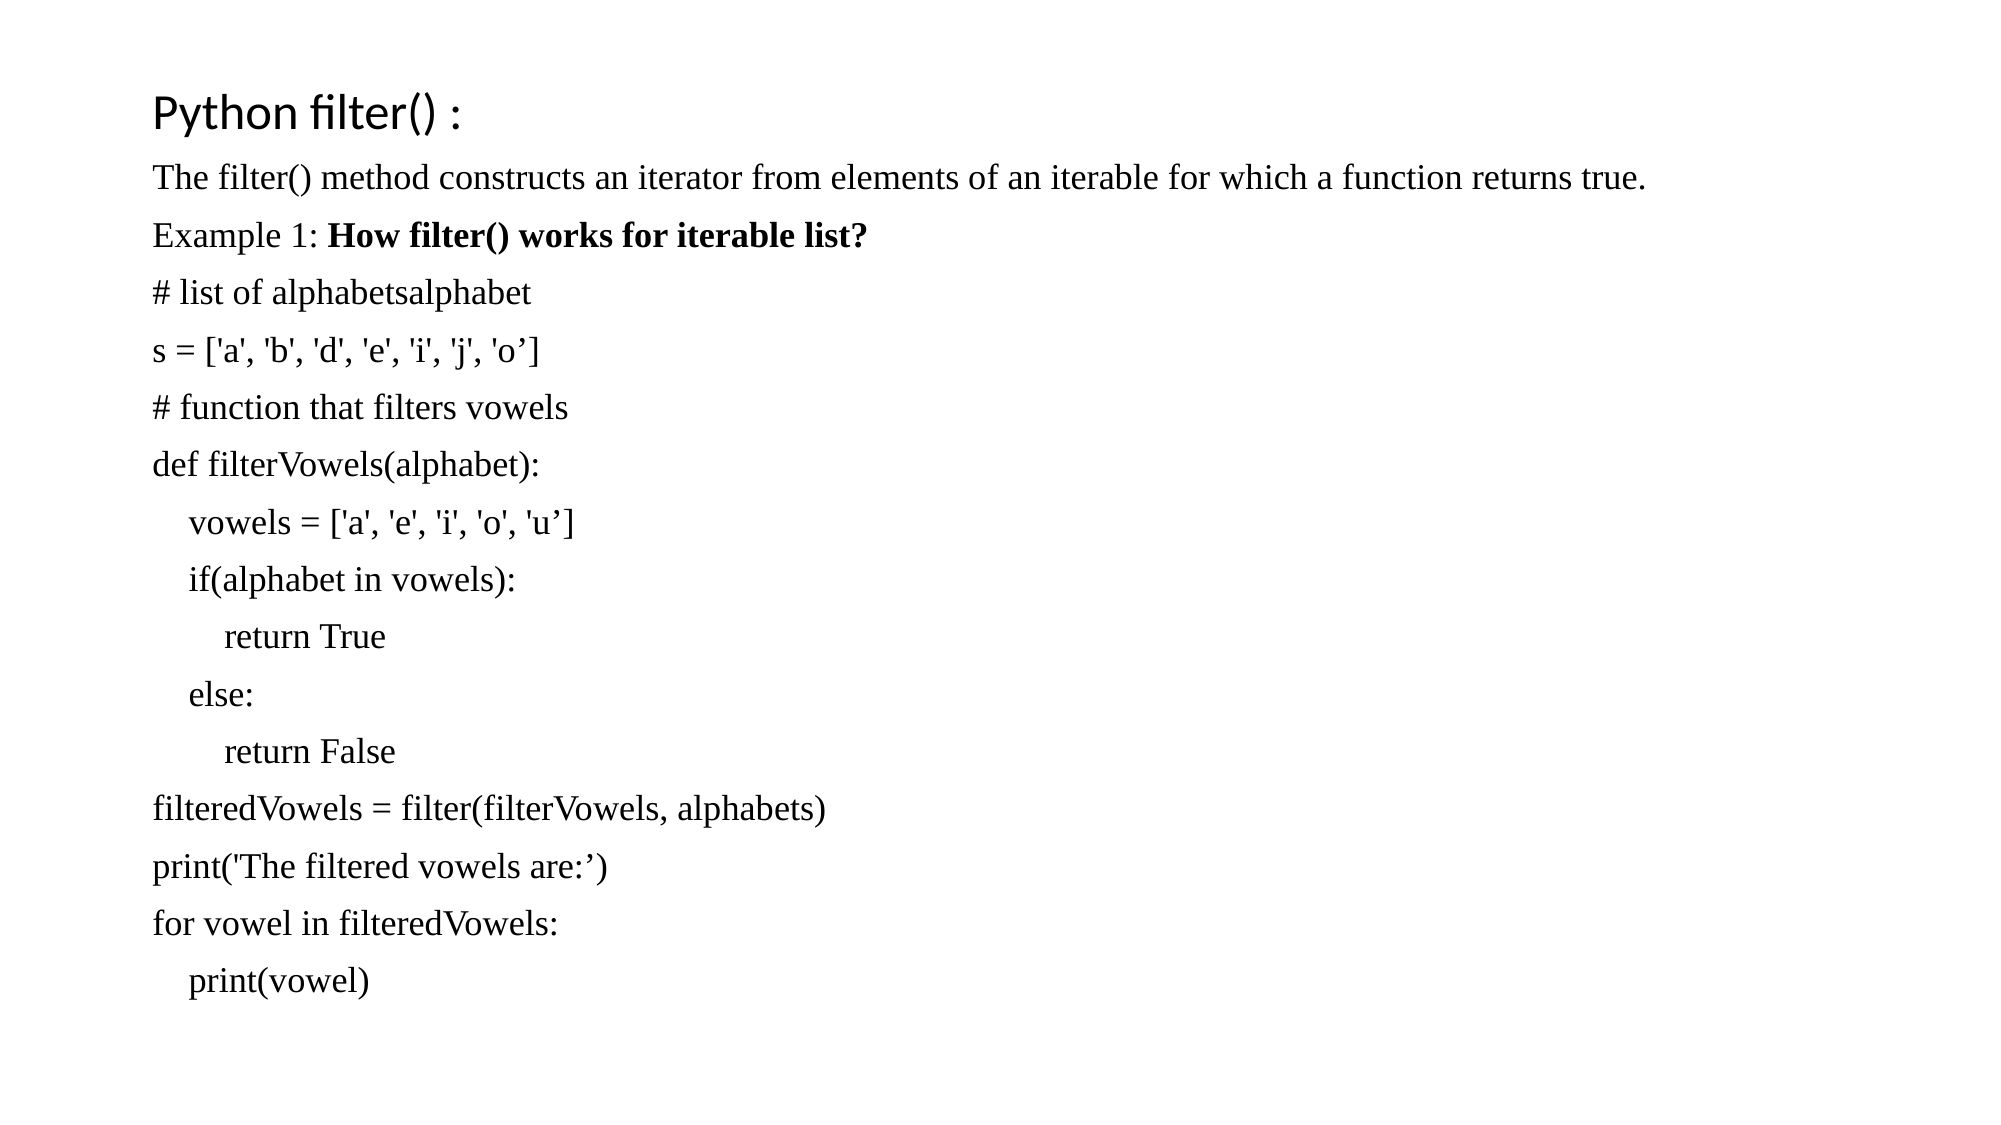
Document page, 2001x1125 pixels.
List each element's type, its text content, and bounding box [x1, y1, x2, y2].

list Python filter() : The filter() method constructs an iterator from elements of an iterable for which a function returns true. Example 1: How filter() works for iterable list? # list of alphabetsalphabet s = ['a', 'b', 'd', 'e', 'i', 'j', 'o’] # function that filters vowels def filterVowels(alphabet): vowels = ['a', 'e', 'i', 'o', 'u’] if(alphabet in vowels): return True else: return False filteredVowels = filter(filterVowels, alphabets) print('The filtered vowels are:’) for vowel in filteredVowels: print(vowel) [137, 78, 1863, 1014]
